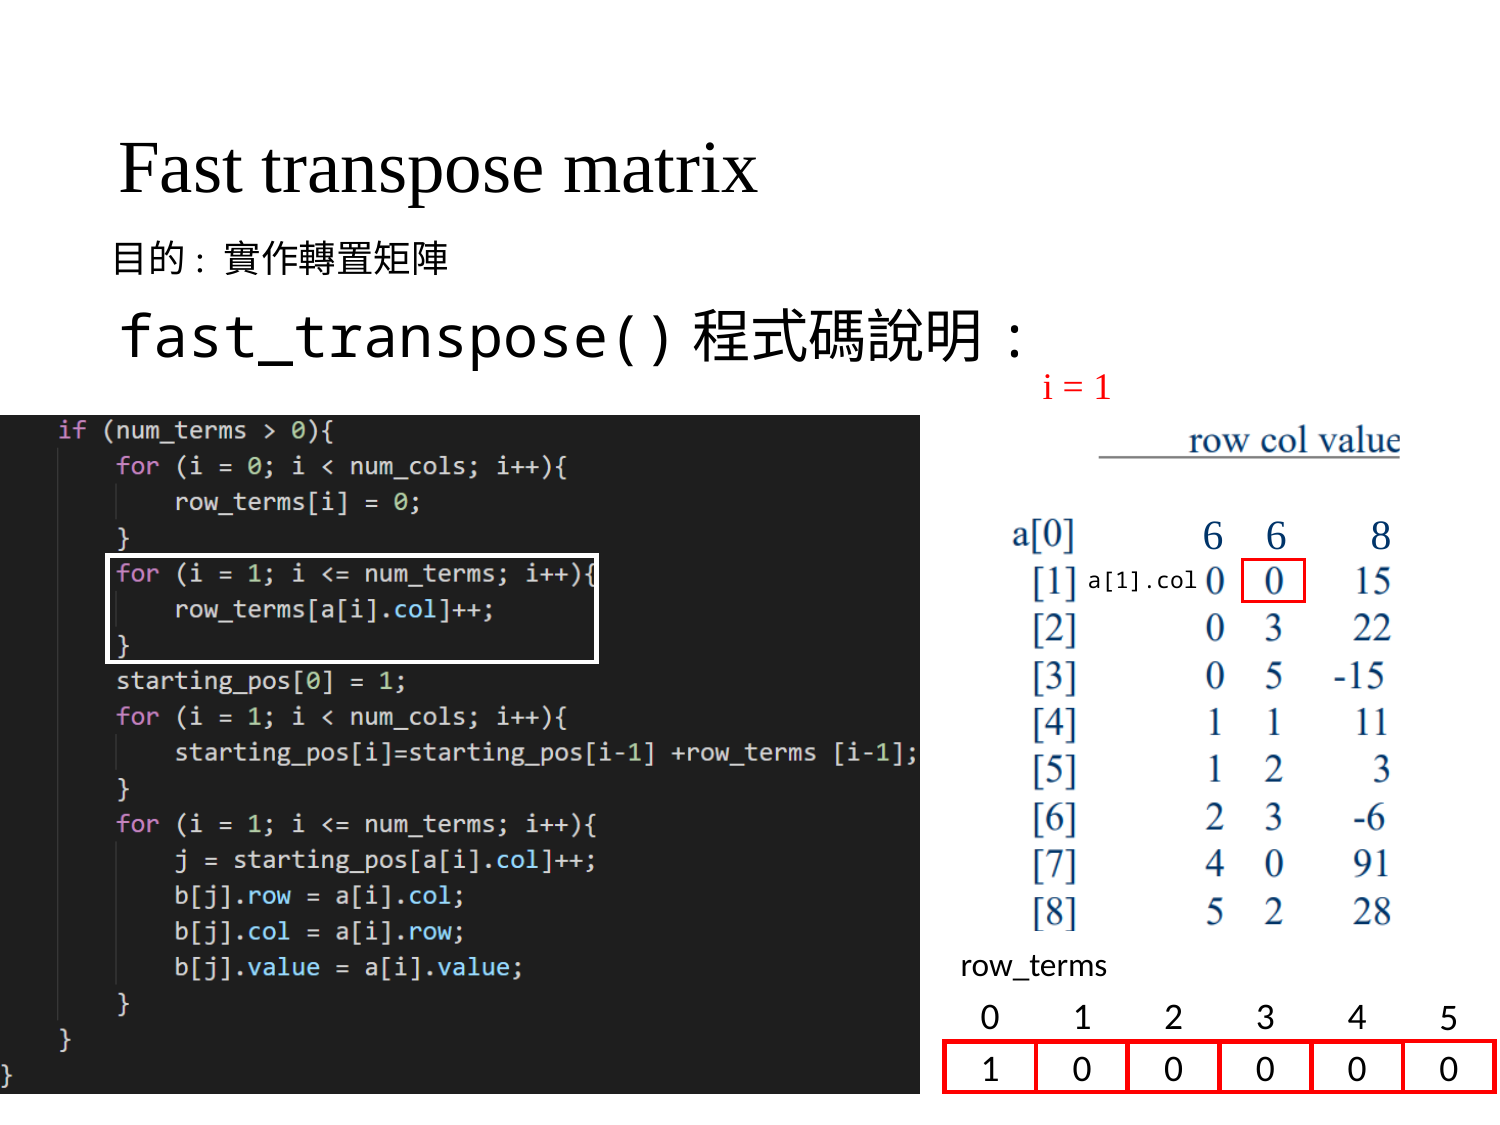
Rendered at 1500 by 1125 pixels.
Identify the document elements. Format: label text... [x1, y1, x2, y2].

text_box 目的: 實作轉置矩陣 [95, 227, 464, 288]
text_box 0 [1035, 1040, 1127, 1093]
text_box 5 [1402, 989, 1496, 1040]
text_box 0 [1310, 1040, 1402, 1093]
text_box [1003, 423, 1417, 931]
list fast_transpose()程式碼說明: [103, 299, 1500, 1125]
text_box 3 [1218, 988, 1310, 1040]
picture [0, 415, 920, 1094]
text_box 4 [1310, 988, 1404, 1040]
text_box 0 [1402, 1040, 1496, 1093]
text_box row_terms [945, 935, 1123, 991]
text_box 0 [1218, 1040, 1310, 1093]
text_box 0 [943, 988, 1035, 1040]
text_box i = 1 [1027, 354, 1147, 423]
text_box 2 [1127, 988, 1218, 1040]
text_box 0 [1127, 1040, 1218, 1093]
text_box 1 [1035, 988, 1127, 1040]
text_box 1 [943, 1040, 1035, 1093]
title Fast transpose matrix [103, 59, 1500, 278]
